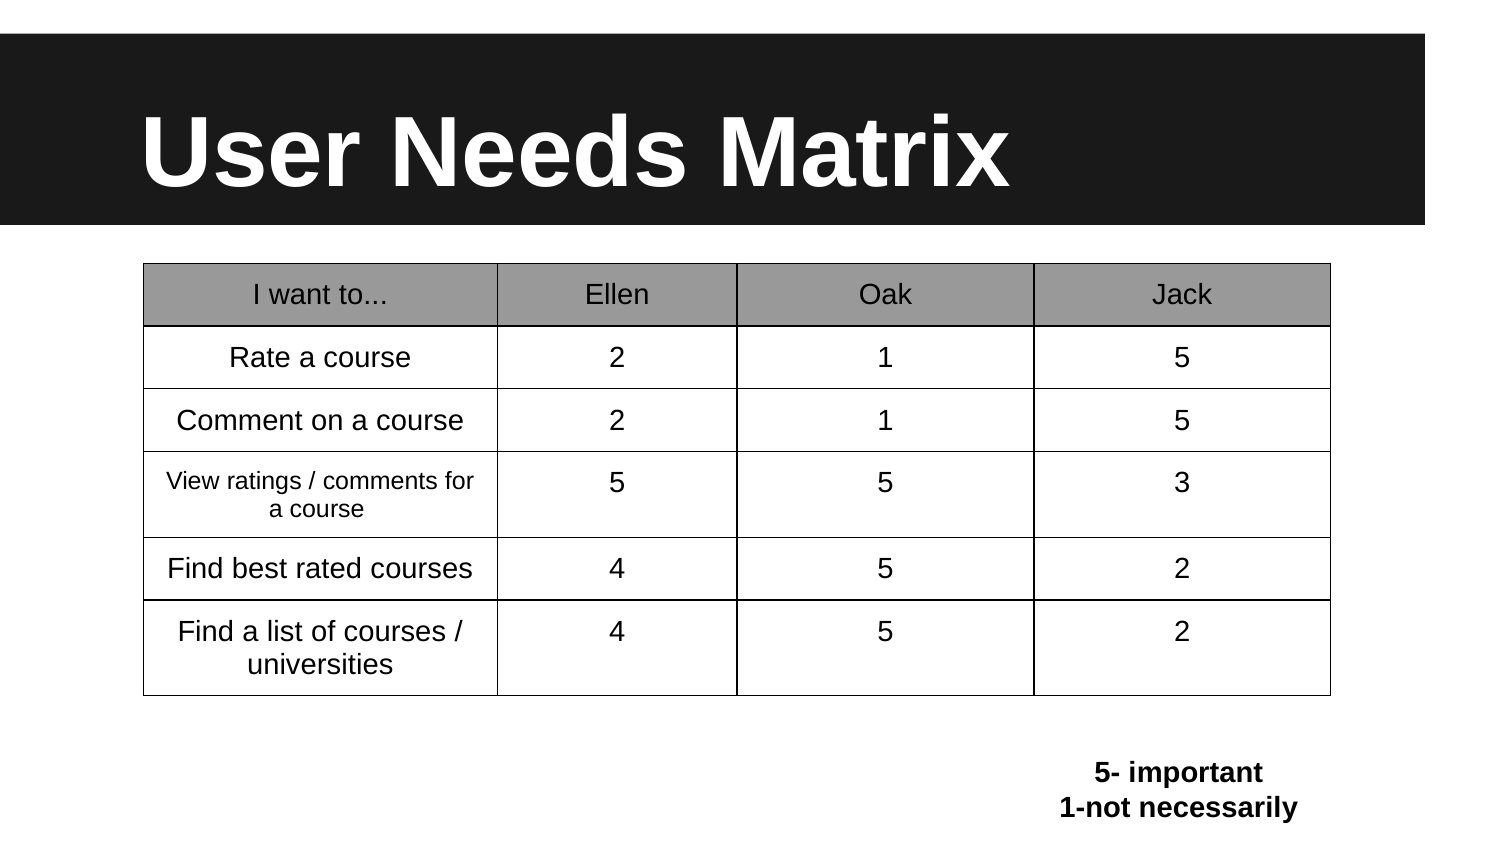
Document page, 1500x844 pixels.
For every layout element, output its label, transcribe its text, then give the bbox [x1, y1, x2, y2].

table_cell 1 [738, 327, 1033, 388]
table_cell 4 [498, 601, 736, 695]
table_cell 5 [738, 538, 1033, 599]
table_cell 5 [738, 452, 1033, 537]
table_cell 1 [738, 389, 1033, 451]
table_cell Comment on a course [144, 389, 497, 451]
table_cell View ratings / comments for a course [144, 452, 497, 537]
text_box 5- important 1-not necessarily [982, 738, 1376, 788]
table_cell 5 [738, 601, 1033, 695]
table_cell 2 [498, 327, 736, 388]
table_cell Find a list of courses / universities [144, 601, 497, 695]
table_cell 2 [1035, 601, 1330, 695]
table_cell 5 [1035, 389, 1330, 451]
table_cell 5 [1035, 327, 1330, 388]
table_cell Rate a course [144, 327, 497, 388]
table_cell 4 [498, 538, 736, 599]
table_header Oak [738, 264, 1033, 325]
title User Needs Matrix [75, 33, 1425, 221]
table_cell 5 [498, 452, 736, 537]
table_cell 2 [498, 389, 736, 451]
table_header I want to... [144, 264, 497, 325]
table_cell 3 [1035, 452, 1330, 537]
table_cell Find best rated courses [144, 538, 497, 599]
table_cell 2 [1035, 538, 1330, 599]
table_header Jack [1035, 264, 1330, 325]
table_header Ellen [498, 264, 736, 325]
